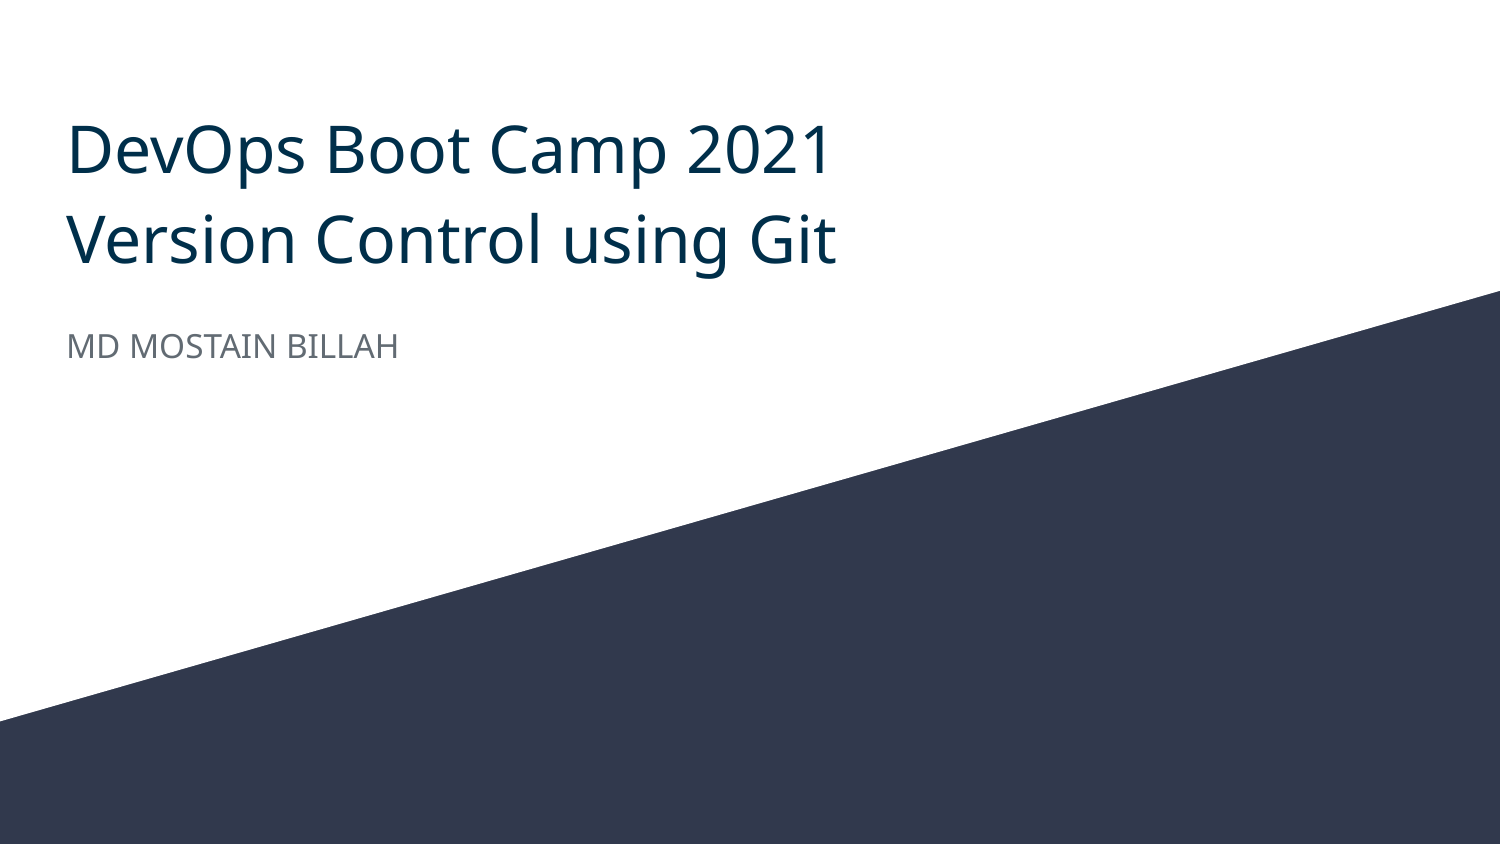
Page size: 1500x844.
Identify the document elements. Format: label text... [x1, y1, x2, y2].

subtitle MD MOSTAIN BILLAH [51, 308, 748, 430]
title DevOps Boot Camp 2021 Version Control using Git [51, 88, 1449, 299]
